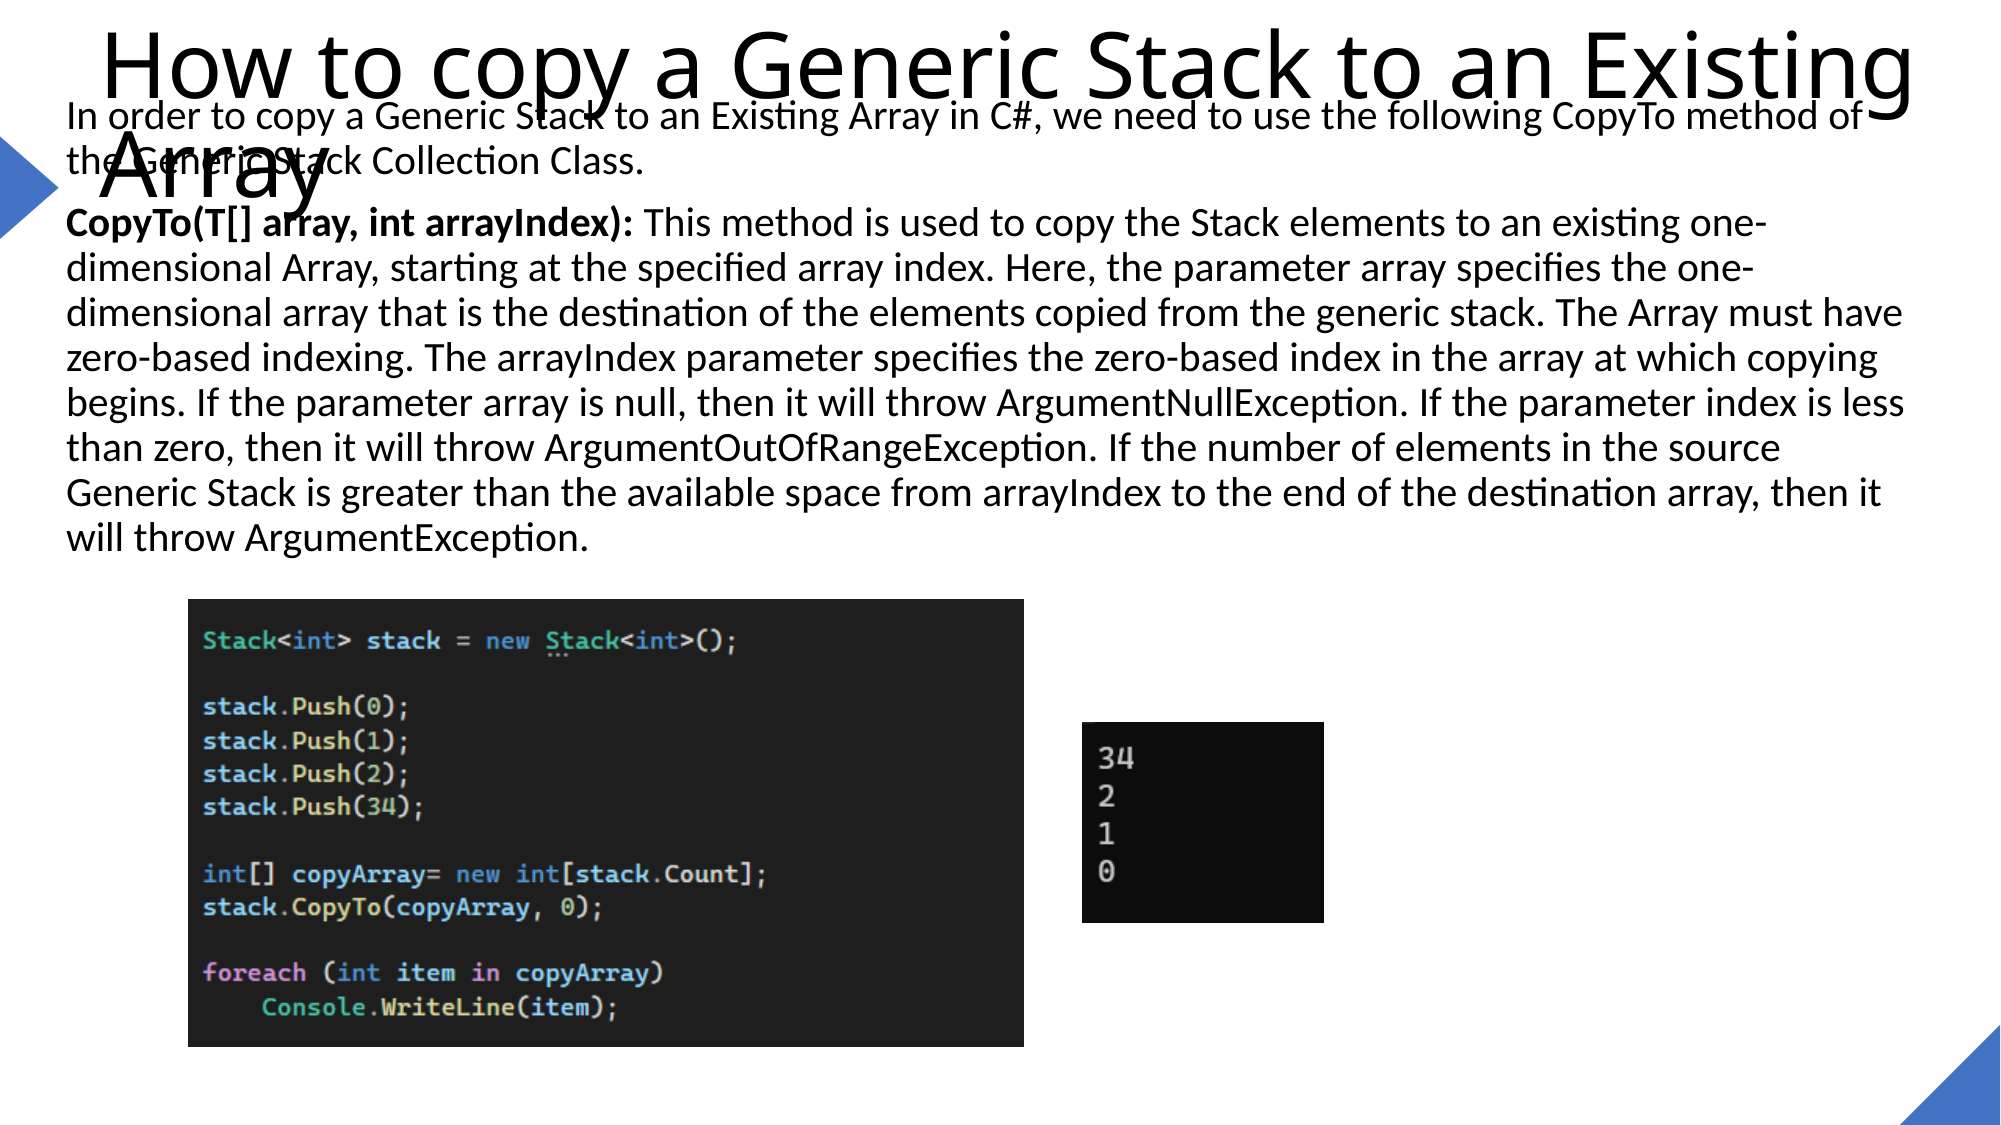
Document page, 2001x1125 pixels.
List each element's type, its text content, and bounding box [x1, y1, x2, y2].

title How to copy a Generic Stack to an Existing Array [99, 19, 1981, 111]
list In order to copy a Generic Stack to an Existing Array in C#, we need to use the following CopyTo method of the Generic Stack Collection Class. CopyTo(T[] array, int arrayIndex): This method is used to copy the Stack elements to an existing one-dimensional Array, starting at the specified array index. Here, the parameter array specifies the one-dimensional array that is the destination of the elements copied from the generic stack. The Array must have zero-based indexing. The arrayIndex parameter specifies the zero-based index in the array at which copying begins. If the parameter array is null, then it will throw ArgumentNullException. If the parameter index is less than zero, then it will throw ArgumentOutOfRangeException. If the number of elements in the source Generic Stack is greater than the available space from arrayIndex to the end of the destination array, then it will throw ArgumentException. [41, 94, 1923, 1015]
picture [1082, 722, 1324, 923]
picture [188, 599, 1024, 1047]
